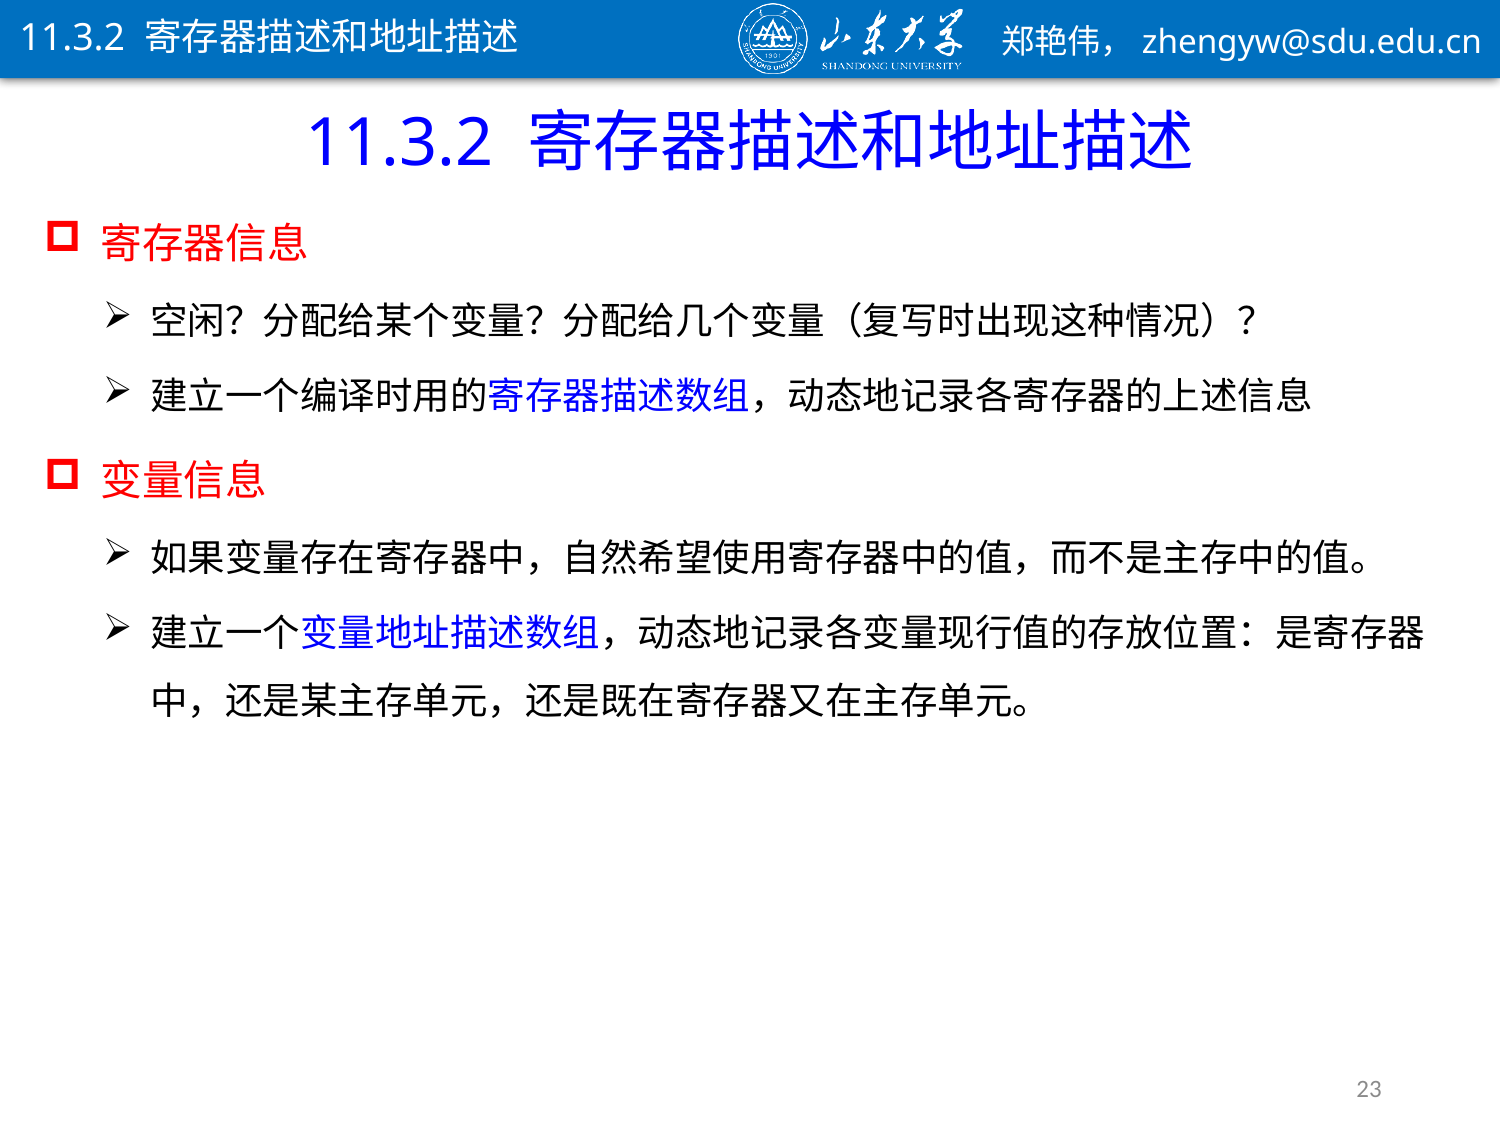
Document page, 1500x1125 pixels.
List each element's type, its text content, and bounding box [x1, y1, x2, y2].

text_box 11.3.2 寄存器描述和地址描述 [4, 5, 534, 66]
text_box 11.3.2 寄存器描述和地址描述 [0, 91, 1500, 187]
slide_number 23 [1059, 1057, 1397, 1118]
picture [738, 3, 963, 74]
